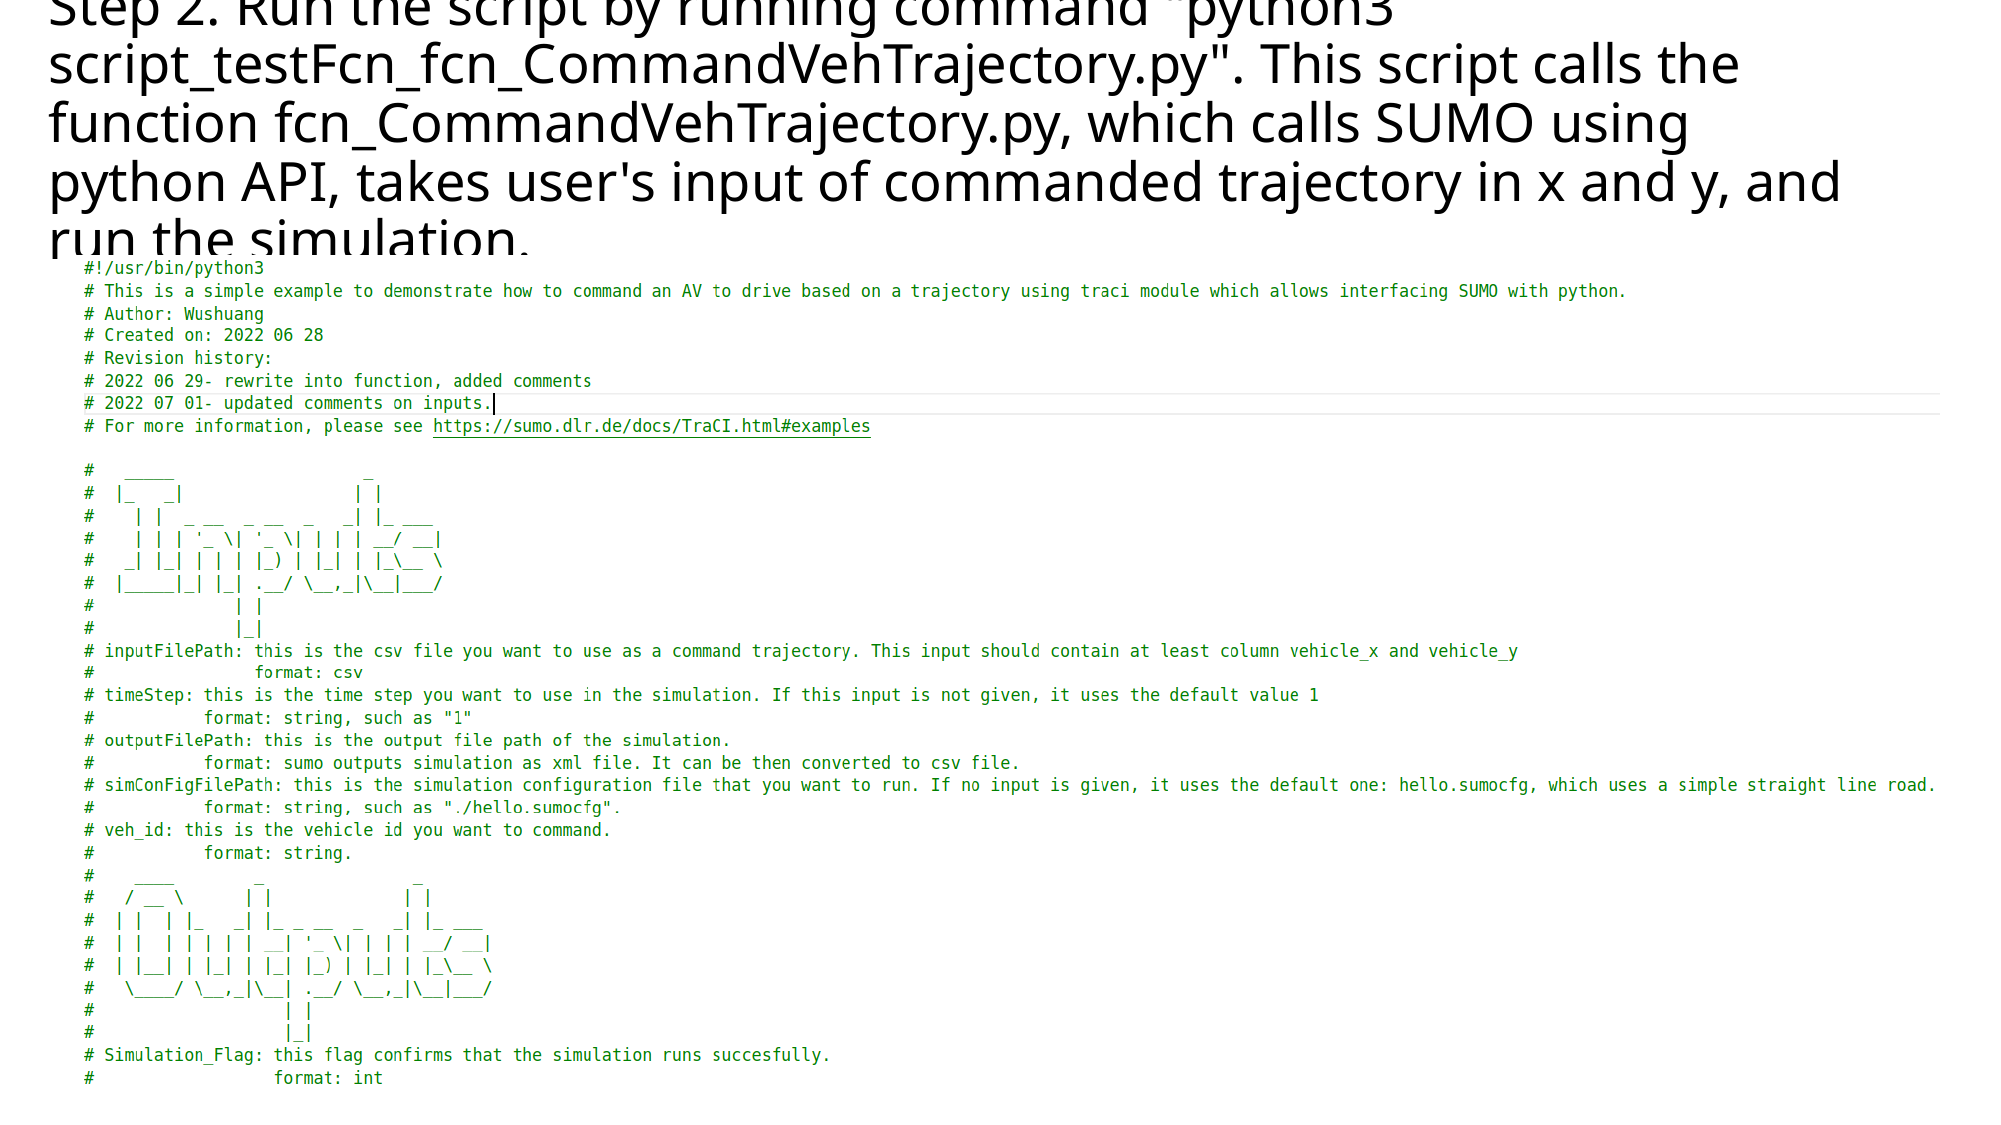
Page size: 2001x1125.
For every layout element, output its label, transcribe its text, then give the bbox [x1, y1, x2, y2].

picture [72, 255, 1940, 1091]
text_box Step 2. Run the script by running command "python3 script_testFcn_fcn_CommandVehTrajectory.py". This script calls the function fcn_CommandVehTrajectory.py, which calls SUMO using python API, takes user's input of commanded trajectory in x and y, and run the simulation. [34, 16, 1889, 234]
